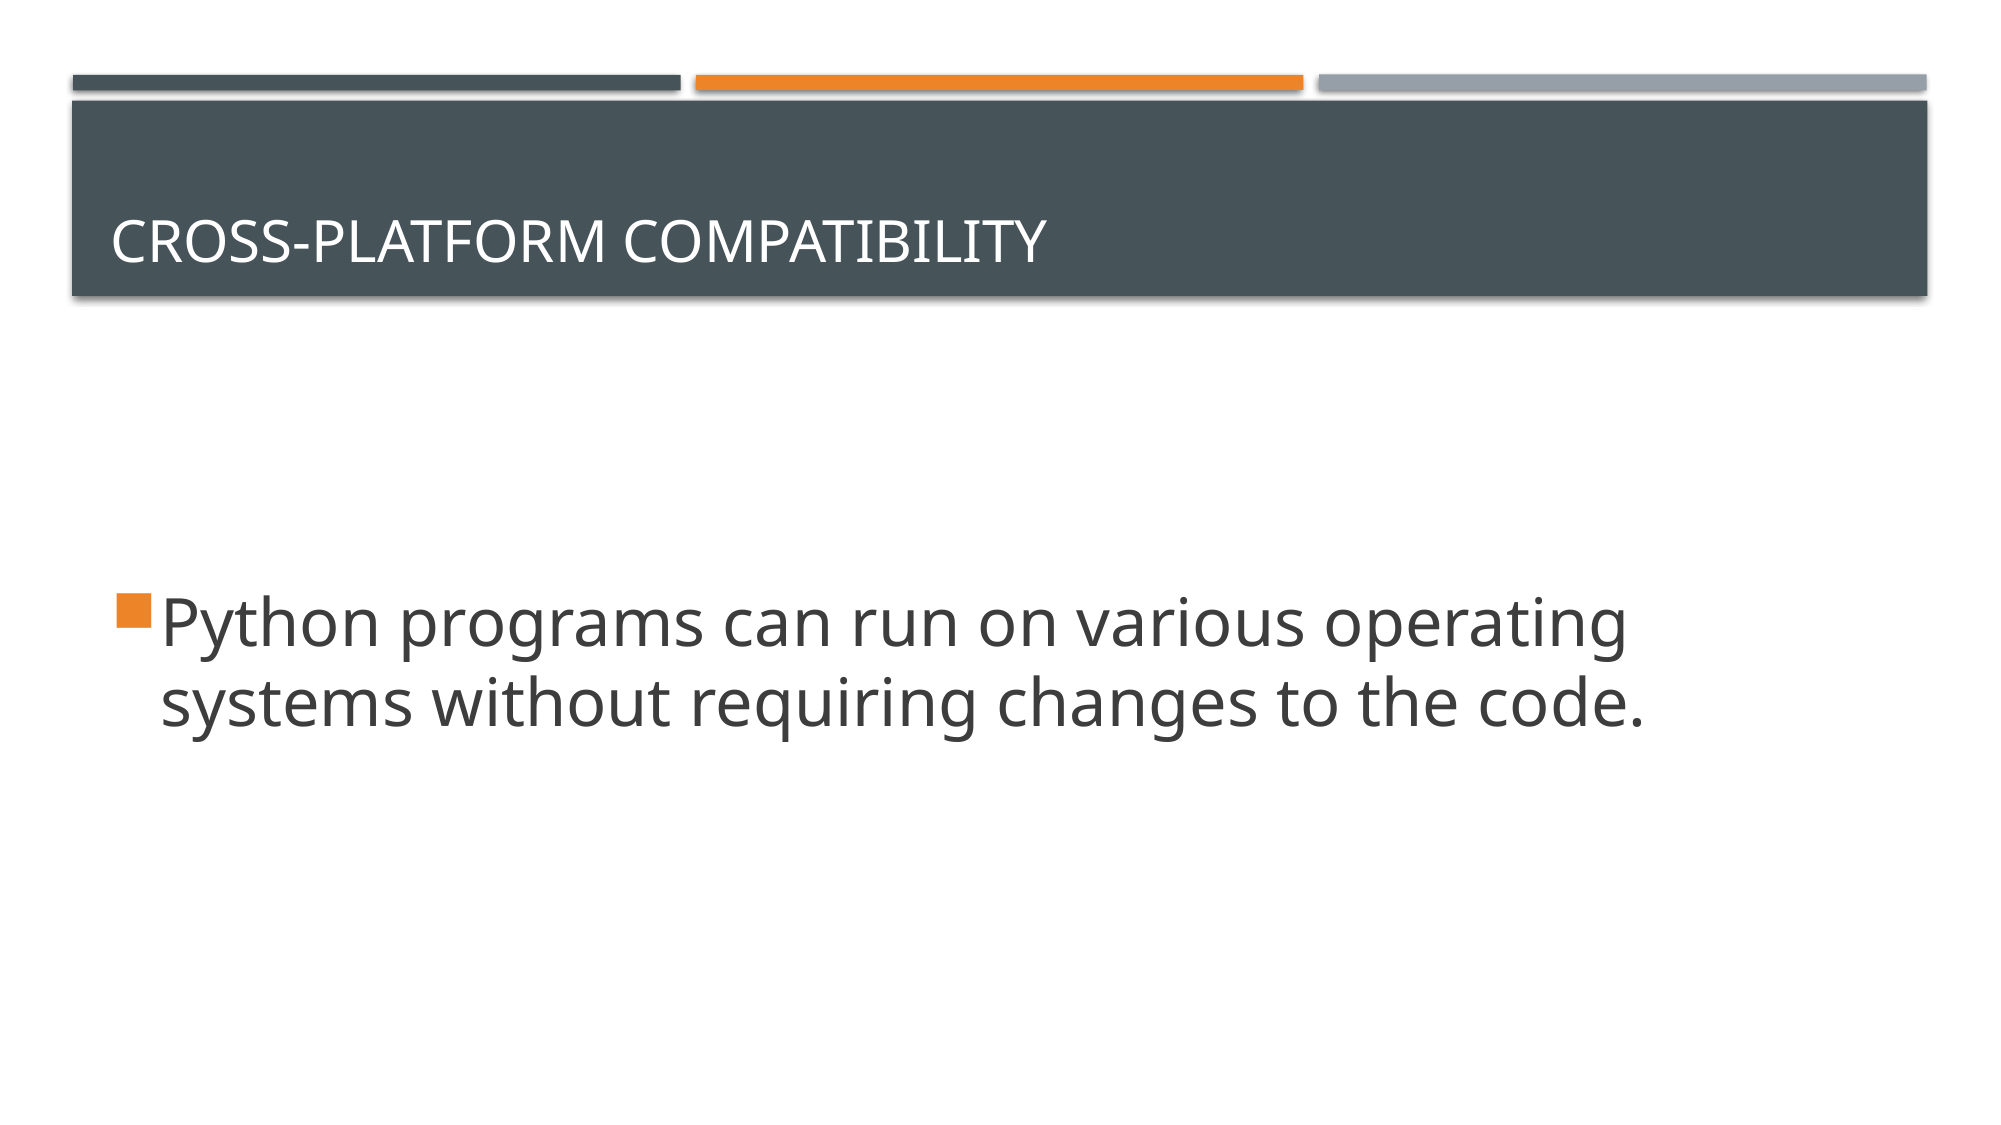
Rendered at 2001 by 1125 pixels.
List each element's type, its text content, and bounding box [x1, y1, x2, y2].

list Python programs can run on various operating systems without requiring changes to the code. [95, 357, 1905, 962]
title Cross-Platform Compatibility [95, 115, 1905, 282]
